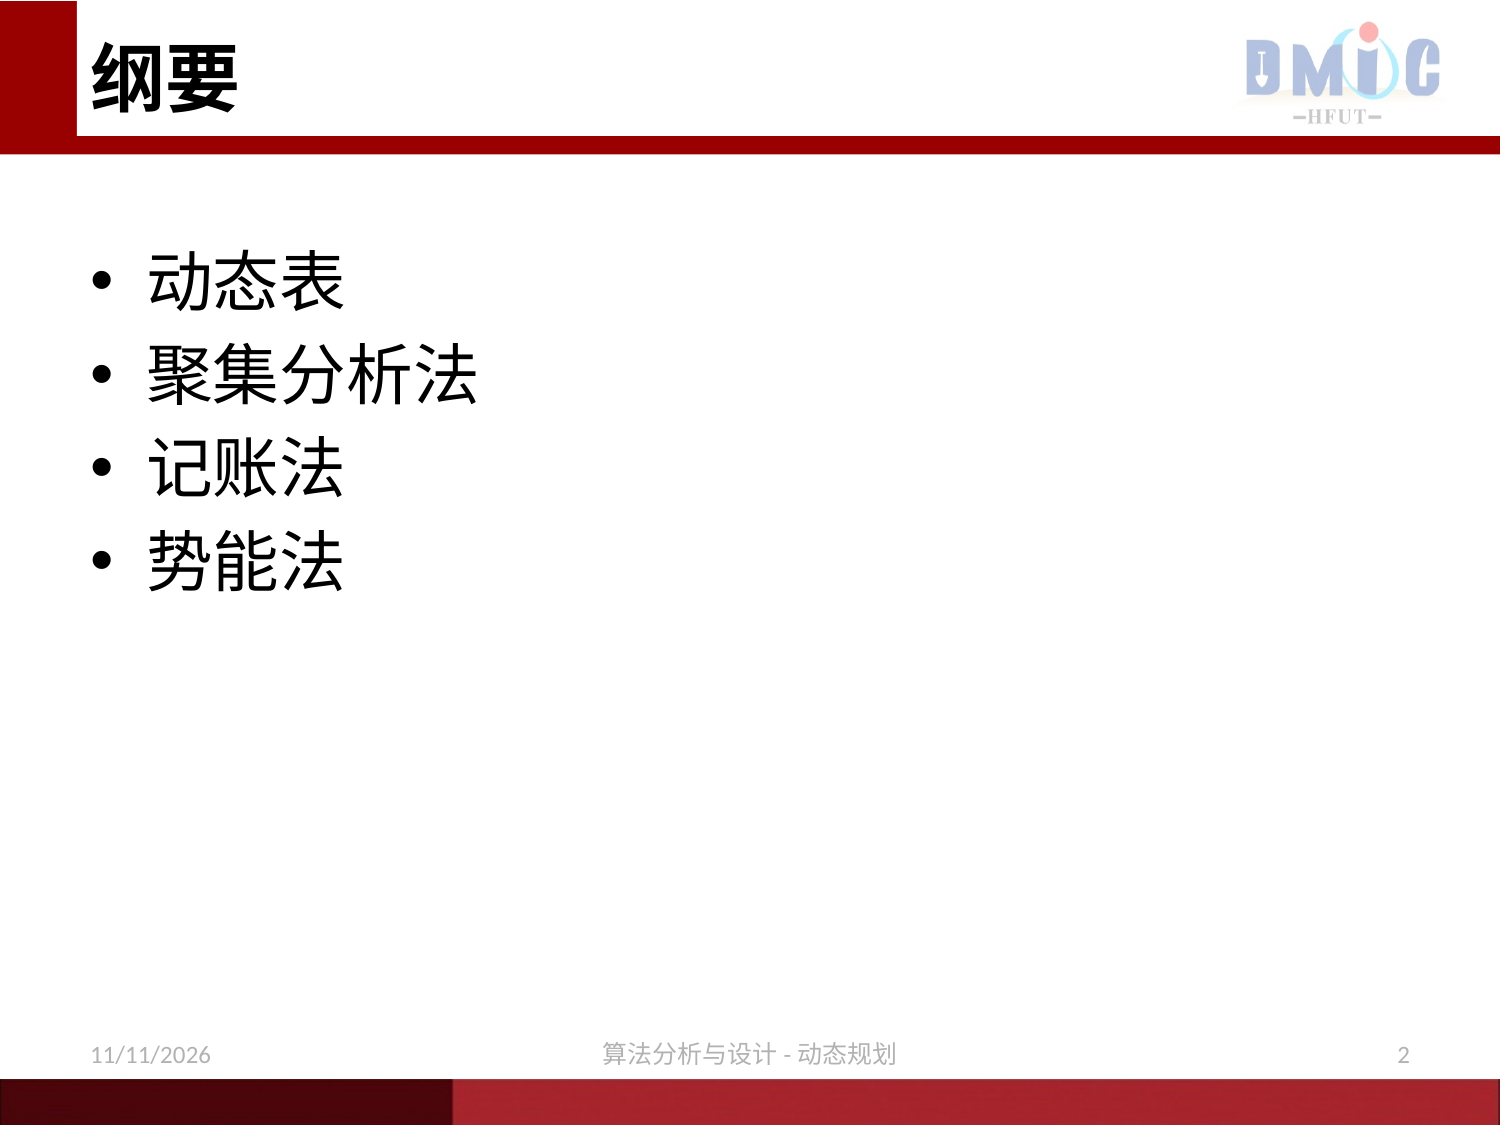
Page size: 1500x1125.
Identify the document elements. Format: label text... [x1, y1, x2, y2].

picture [0, 1079, 1500, 1125]
footer 算法分析与设计-动态规划 [466, 1023, 1034, 1084]
slide_number 2 [1074, 1023, 1425, 1084]
title 纲要 [74, 20, 1426, 130]
list 动态表 聚集分析法 记账法 势能法 [74, 231, 1426, 1000]
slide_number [75, 1023, 425, 1084]
